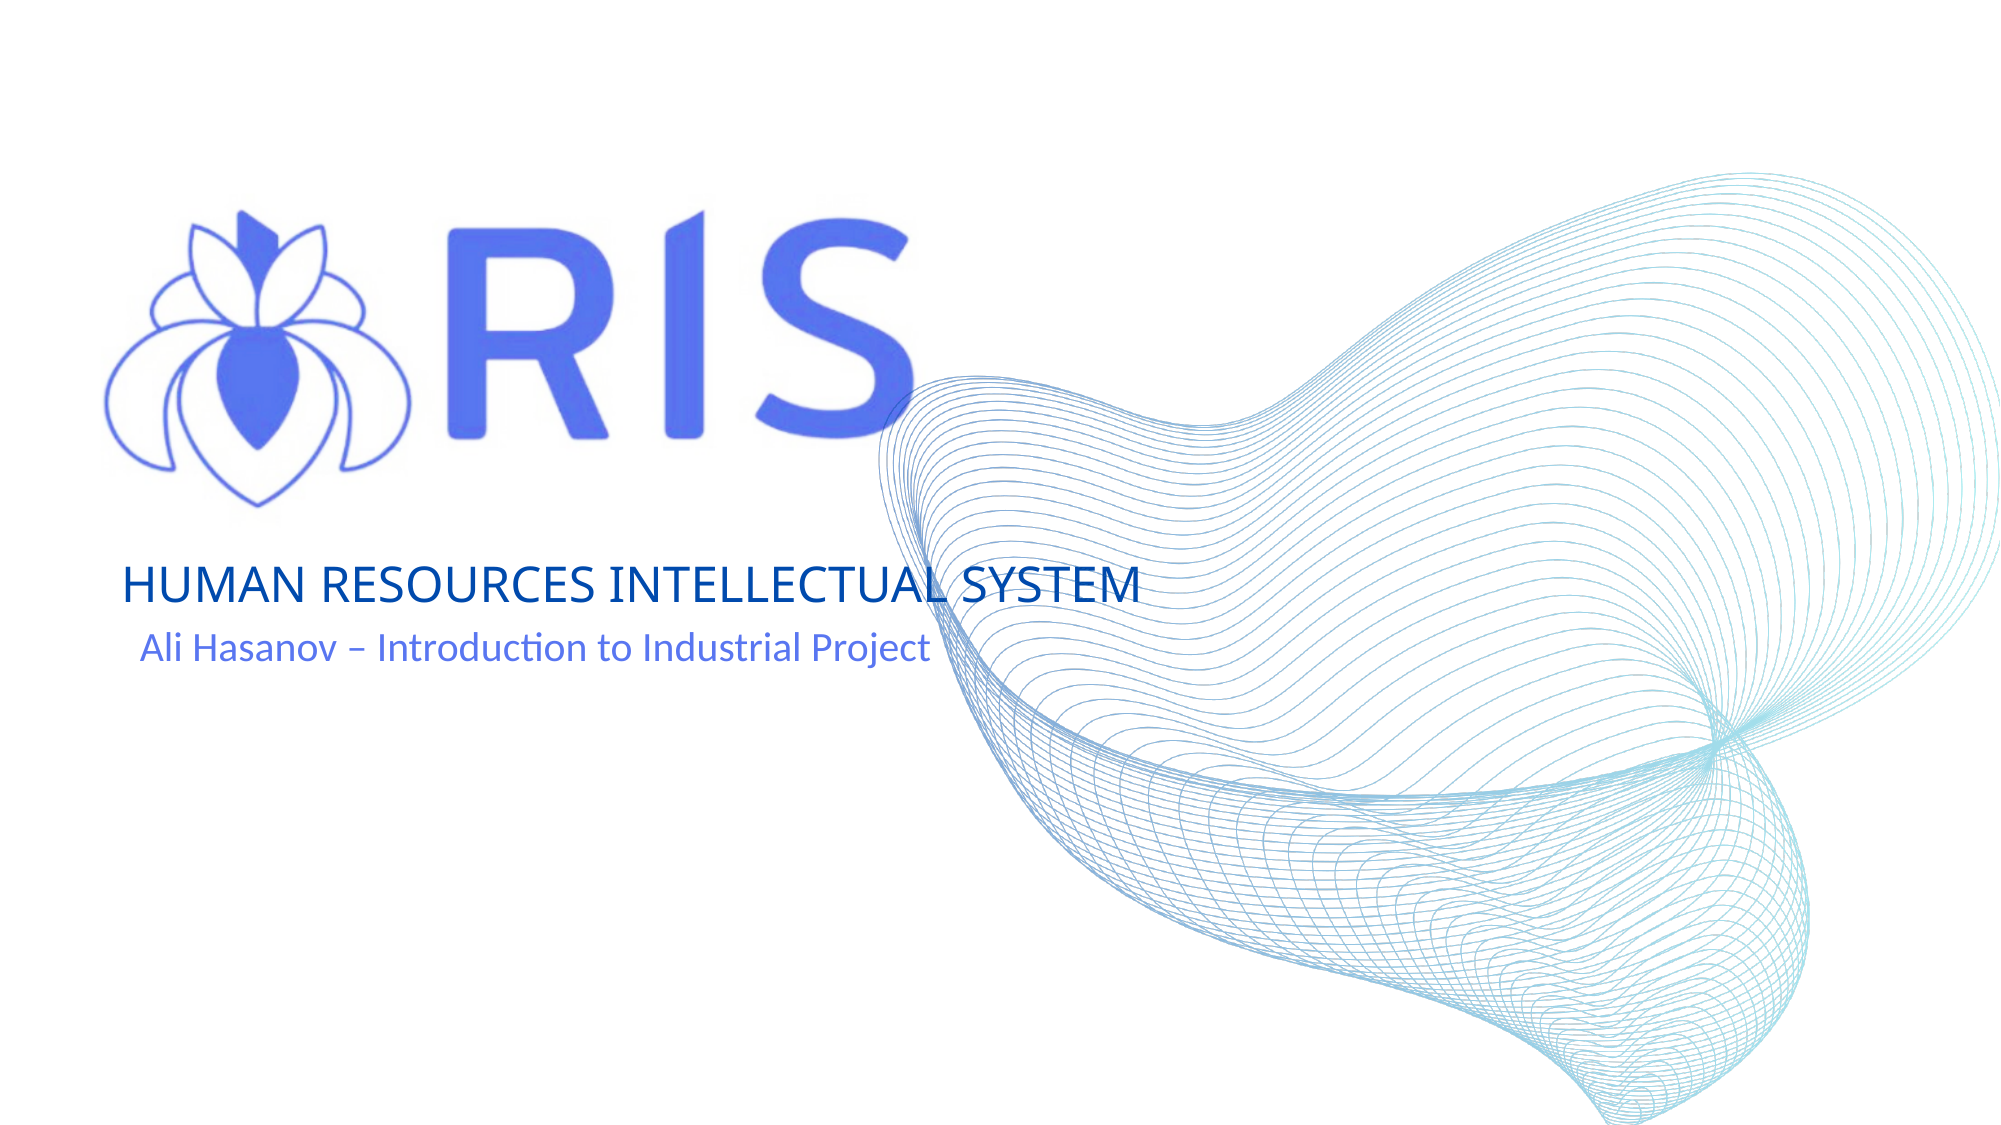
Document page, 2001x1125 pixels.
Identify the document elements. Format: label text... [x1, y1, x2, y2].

text_box [0, 169, 873, 537]
text_box HUMAN RESOURCES INTELLECTUAL SYSTEM [121, 563, 873, 613]
text_box [873, 169, 2000, 1125]
text_box Ali Hasanov – Introduction to Industrial Project [124, 612, 947, 678]
